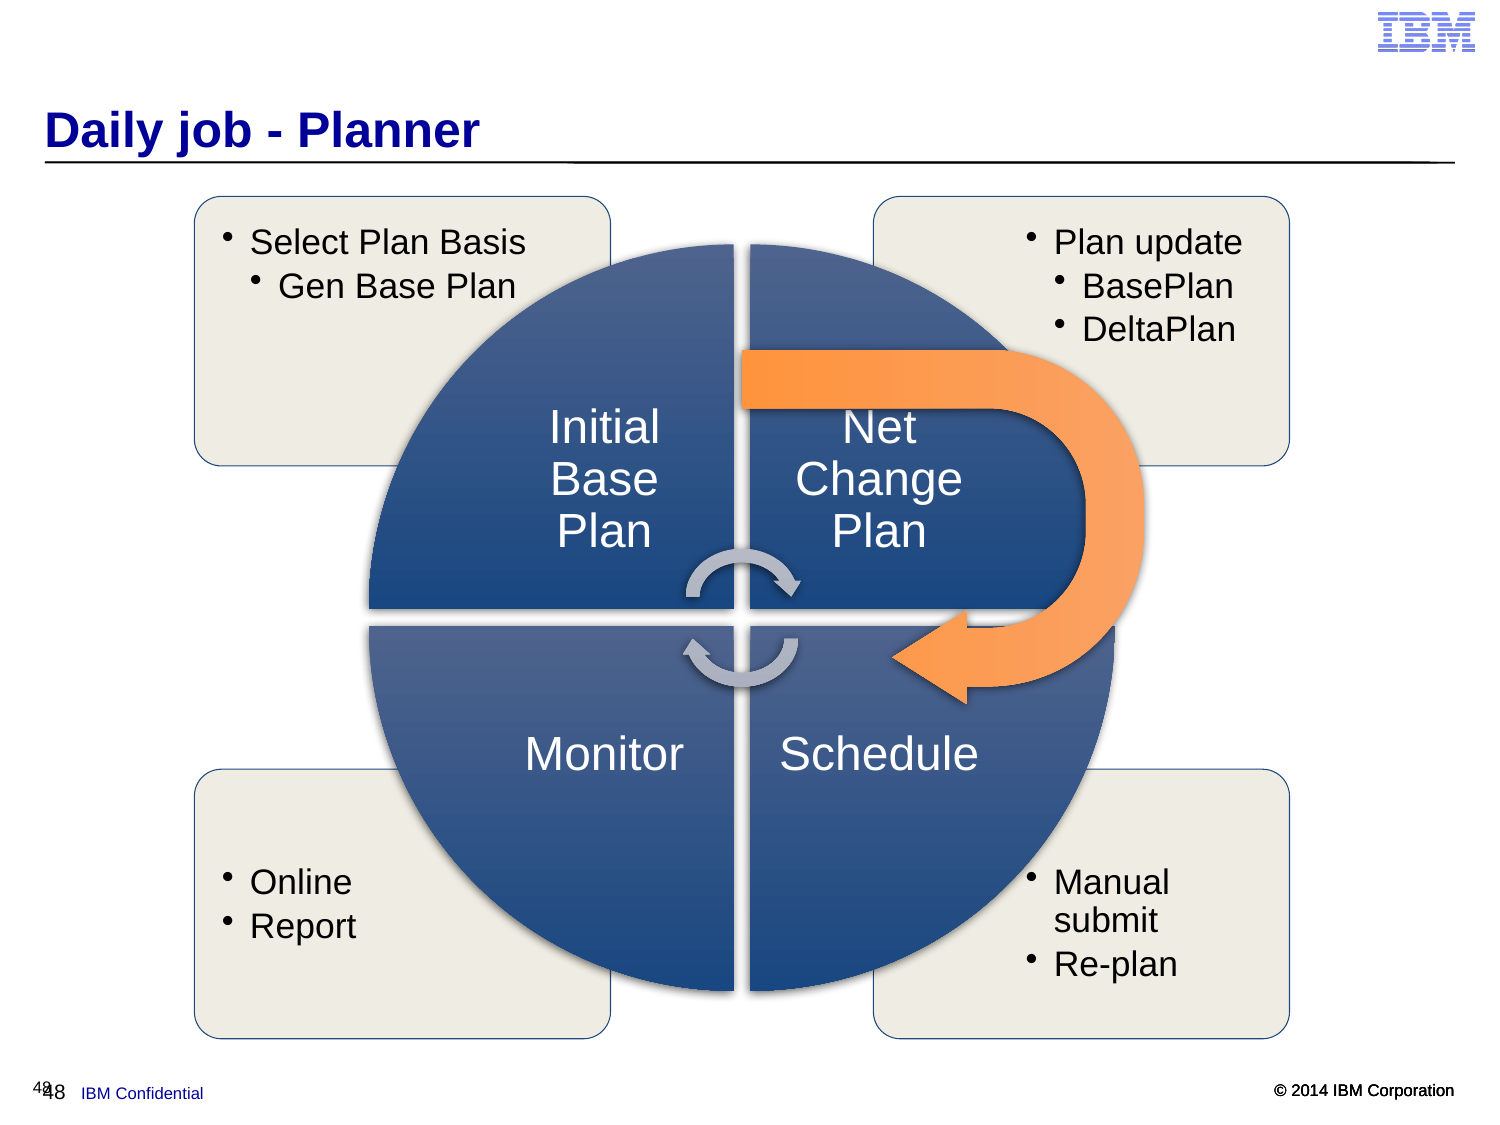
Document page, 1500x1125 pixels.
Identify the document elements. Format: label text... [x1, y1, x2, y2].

picture [1378, 12, 1475, 52]
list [29, 196, 1455, 1039]
title Daily job - Planner [29, 42, 1455, 167]
slide_number 48 [17, 1069, 79, 1101]
